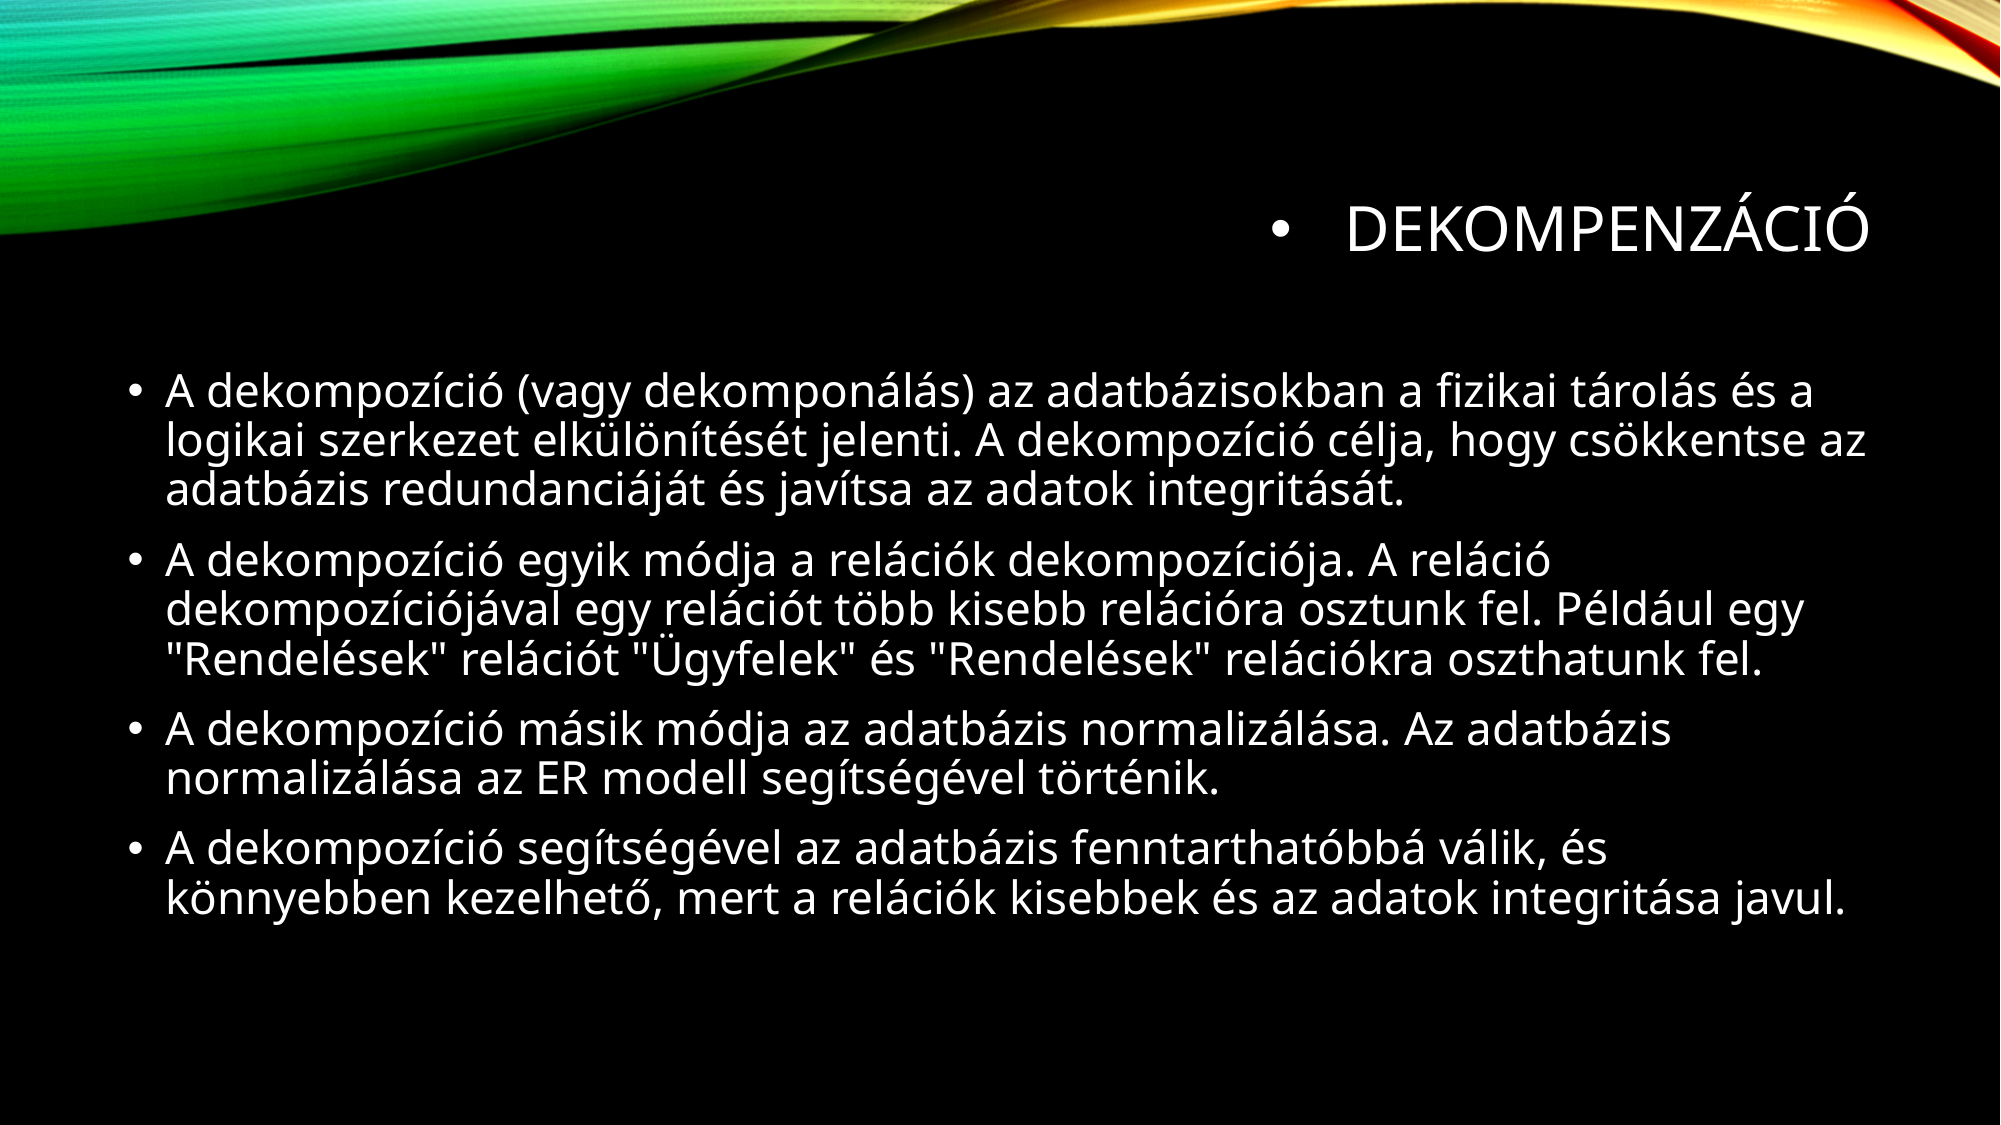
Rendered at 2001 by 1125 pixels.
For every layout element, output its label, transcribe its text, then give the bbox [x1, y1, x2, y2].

list A dekompozíció (vagy dekomponálás) az adatbázisokban a fizikai tárolás és a logikai szerkezet elkülönítését jelenti. A dekompozíció célja, hogy csökkentse az adatbázis redundanciáját és javítsa az adatok integritását. A dekompozíció egyik módja a relációk dekompozíciója. A reláció dekompozíciójával egy relációt több kisebb relációra osztunk fel. Például egy "Rendelések" relációt "Ügyfelek" és "Rendelések" relációkra oszthatunk fel. A dekompozíció másik módja az adatbázis normalizálása. Az adatbázis normalizálása az ER modell segítségével történik. A dekompozíció segítségével az adatbázis fenntarthatóbbá válik, és könnyebben kezelhető, mert a relációk kisebbek és az adatok integritása javul. [112, 360, 1888, 1021]
title Dekompenzáció [474, 125, 1888, 338]
picture [0, 0, 2000, 237]
